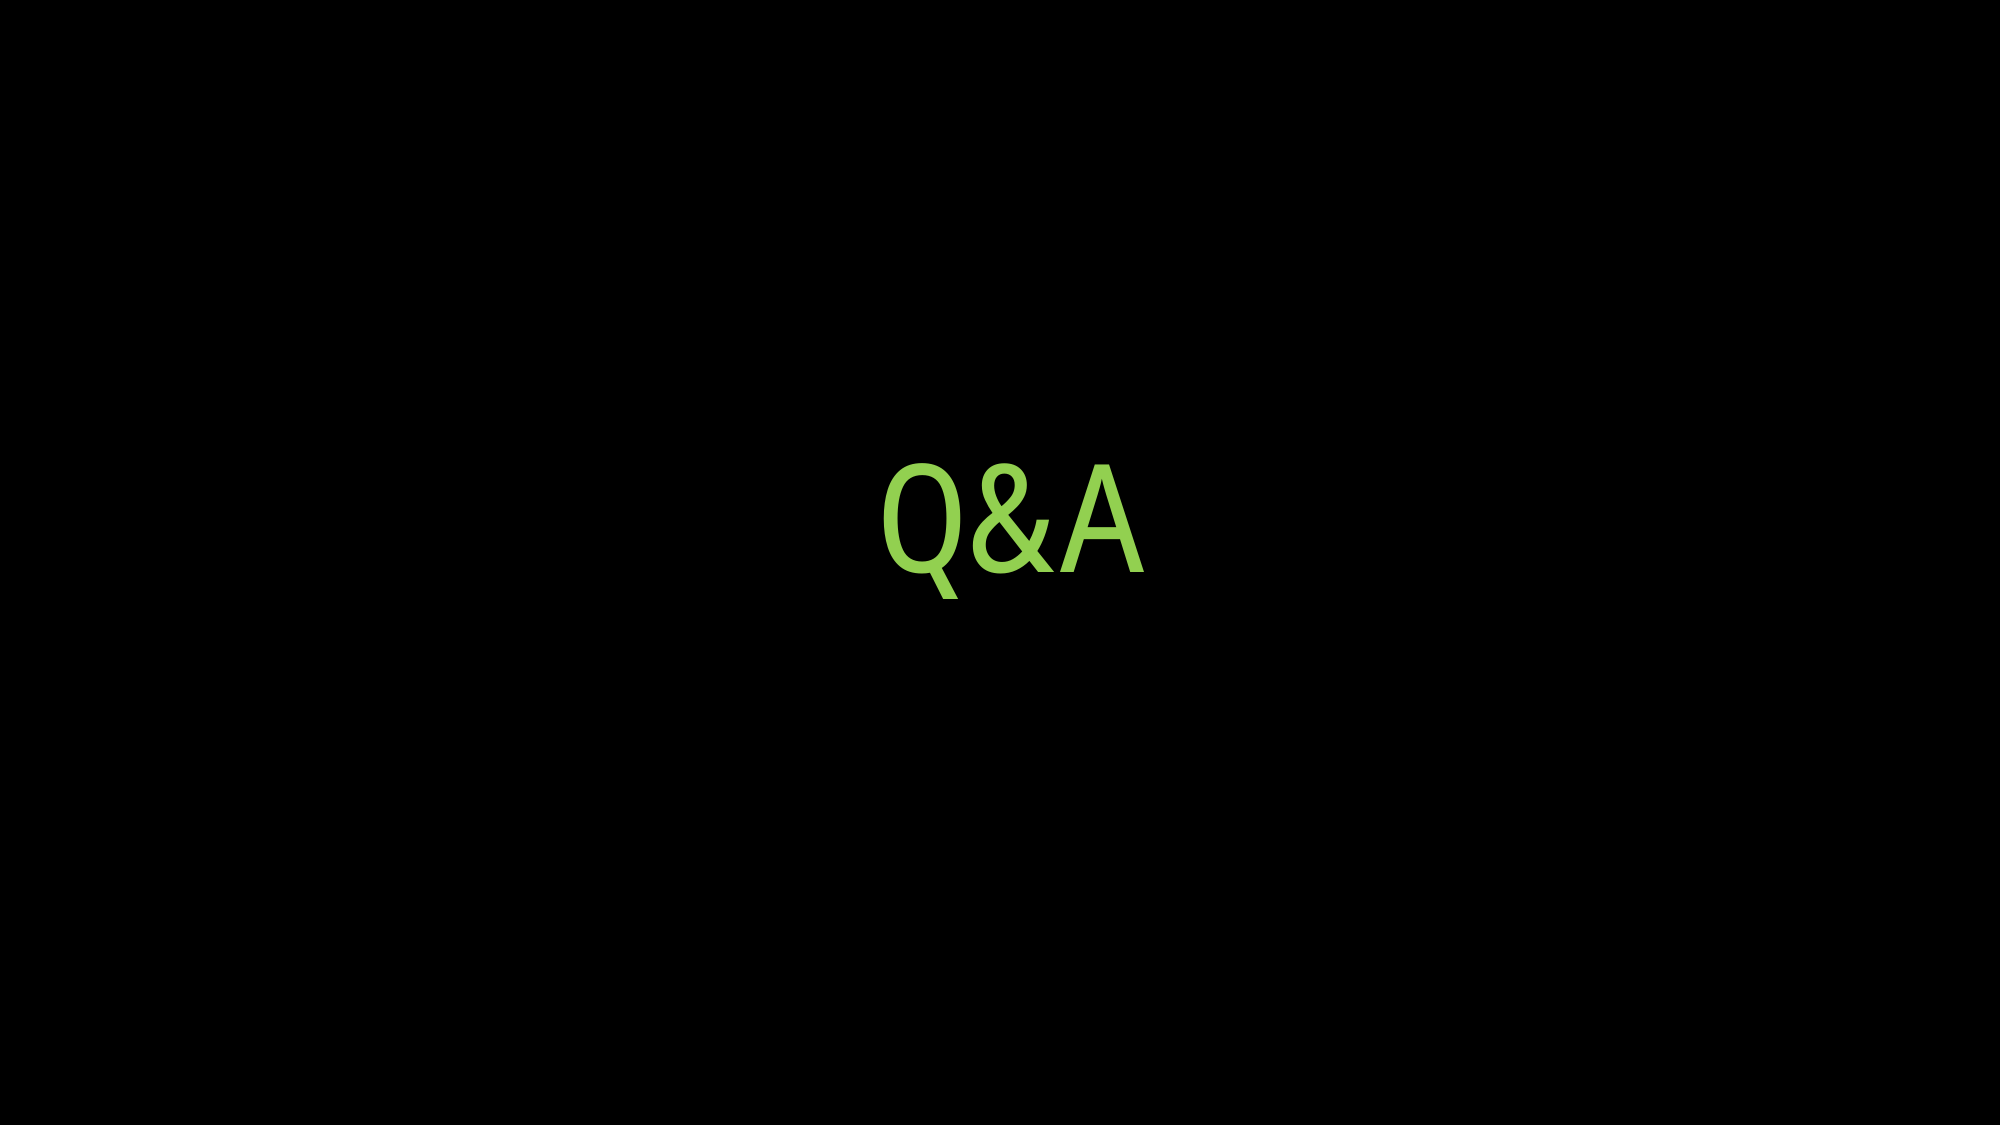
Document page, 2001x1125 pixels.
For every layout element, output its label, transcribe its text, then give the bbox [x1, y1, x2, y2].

title Q&A [262, 425, 1763, 613]
